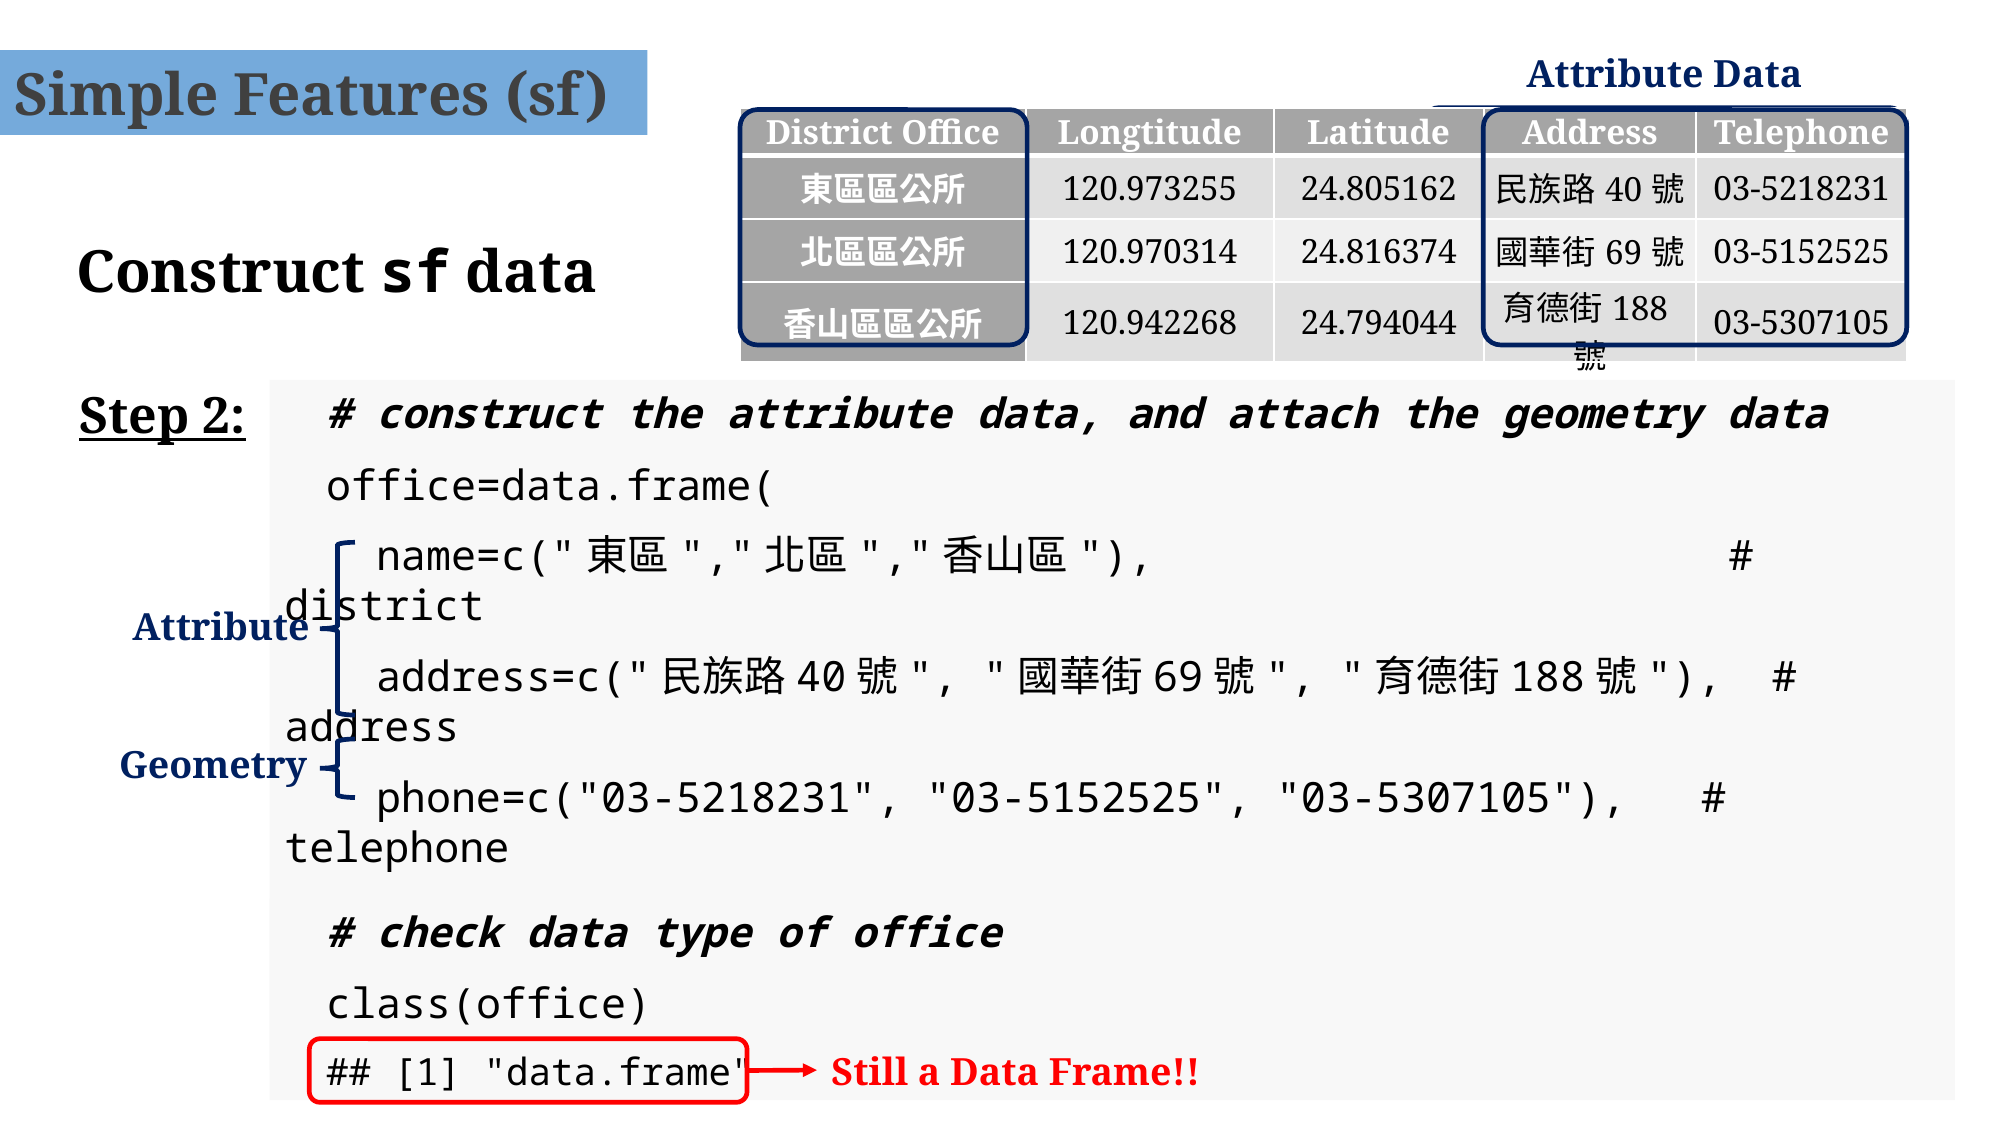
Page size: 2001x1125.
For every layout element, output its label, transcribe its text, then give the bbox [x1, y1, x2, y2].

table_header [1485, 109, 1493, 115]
text_box Simple Features (sf) [0, 50, 648, 135]
text_box [738, 108, 1029, 346]
text_box # construct the attribute data, and attach the geometry data office=data.frame( name=c("東區","北區","香山區"), # district address=c("民族路40號", "國華街69號", "育德街188號"), # address phone=c("03-5218231", "03-5152525", "03-5307105"), # telephone office_geom # geometry data ) [269, 379, 1955, 898]
table_cell 120.942268 [1027, 283, 1273, 361]
table_cell 24.794044 [1275, 283, 1483, 361]
table_cell 香山區區公所 [741, 338, 1025, 361]
text_box Attribute [117, 595, 326, 656]
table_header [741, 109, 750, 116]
table_cell 03-5307105 [1697, 338, 1906, 361]
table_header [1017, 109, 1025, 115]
text_box [336, 738, 355, 799]
text_box Construct sf data [61, 226, 612, 311]
text_box # check data type of office class(office) ## [1] "data.frame" [269, 898, 1955, 1101]
table_cell 24.805162 [1275, 158, 1482, 218]
table_header Longtitude [1027, 109, 1273, 153]
table_cell 120.973255 [1029, 158, 1273, 218]
table_cell 24.816374 [1275, 220, 1482, 281]
text_box Still a Data Frame!! [816, 1040, 1267, 1100]
text_box [308, 1037, 749, 1104]
table_cell 120.970314 [1029, 220, 1273, 281]
text_box Attribute Data [1492, 42, 1836, 102]
text_box Geometry [104, 733, 337, 793]
table_cell 育德街188號 [1485, 339, 1695, 361]
text_box [326, 541, 355, 716]
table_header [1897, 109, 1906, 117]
table_header Latitude [1275, 109, 1483, 153]
text_box Step 2: [64, 376, 261, 452]
text_box [1482, 108, 1908, 346]
